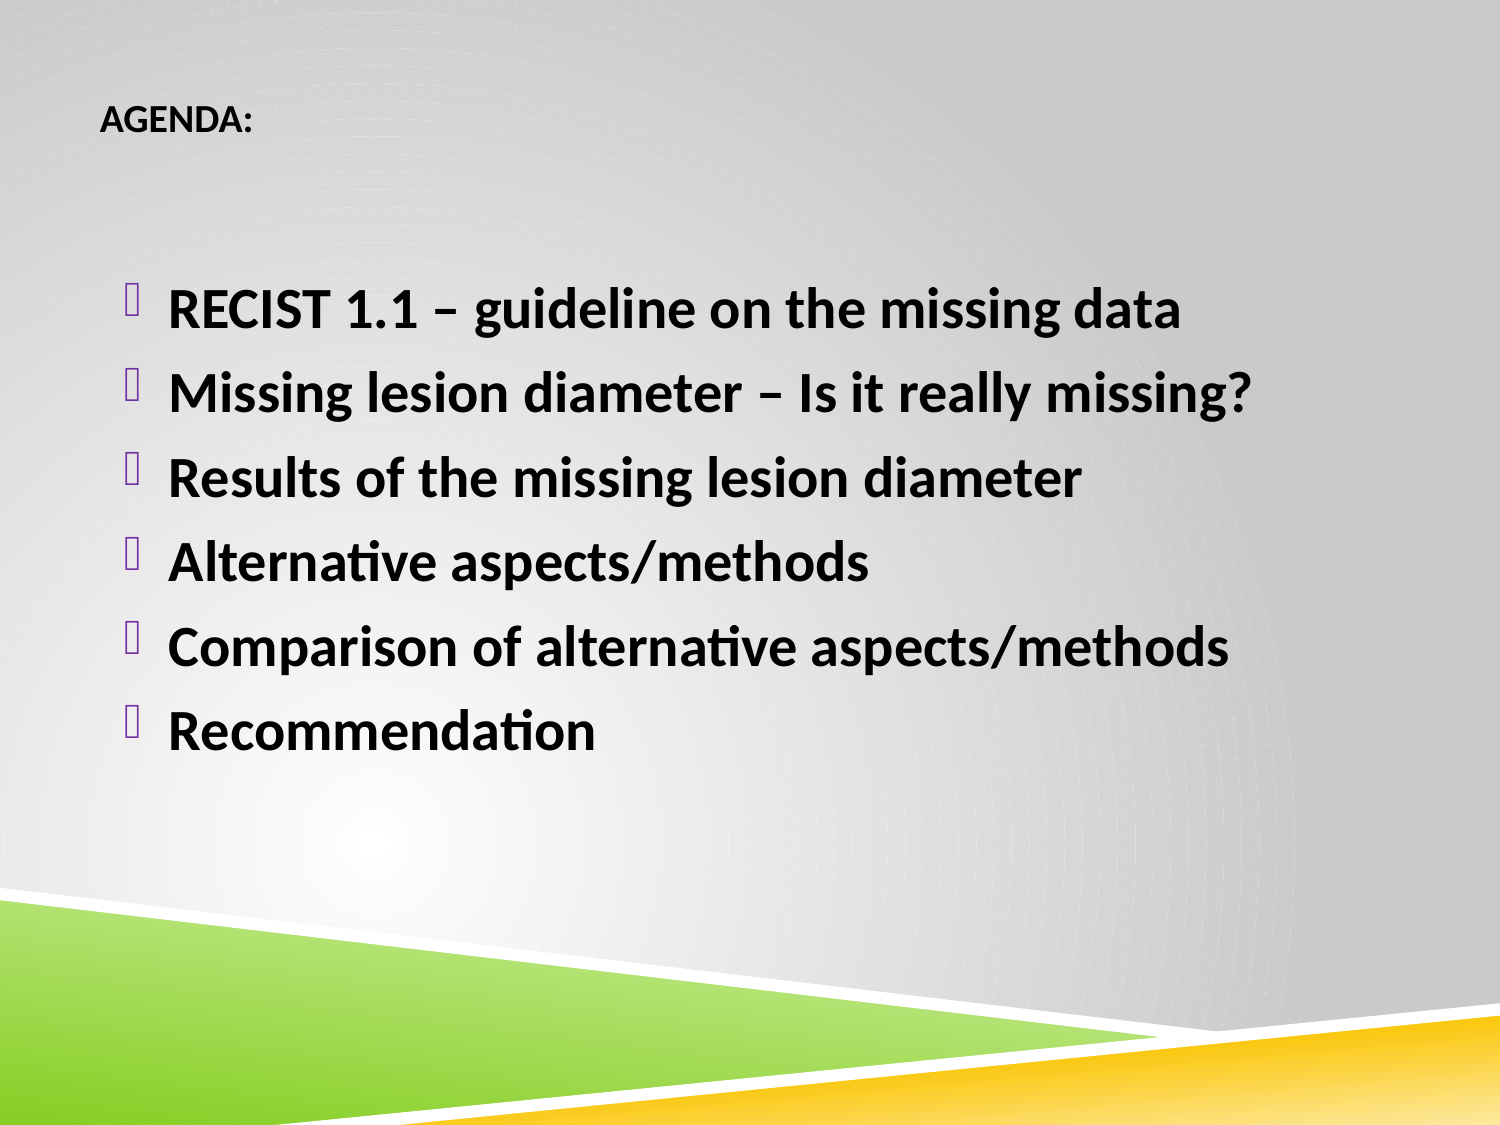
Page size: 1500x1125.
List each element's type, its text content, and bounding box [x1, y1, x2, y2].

title AGENDA: [99, 37, 1428, 238]
list RECIST 1.1 – guideline on the missing data Missing lesion diameter – Is it really missing? Results of the missing lesion diameter Alternative aspects/methods Comparison of alternative aspects/methods Recommendation [112, 262, 1388, 875]
